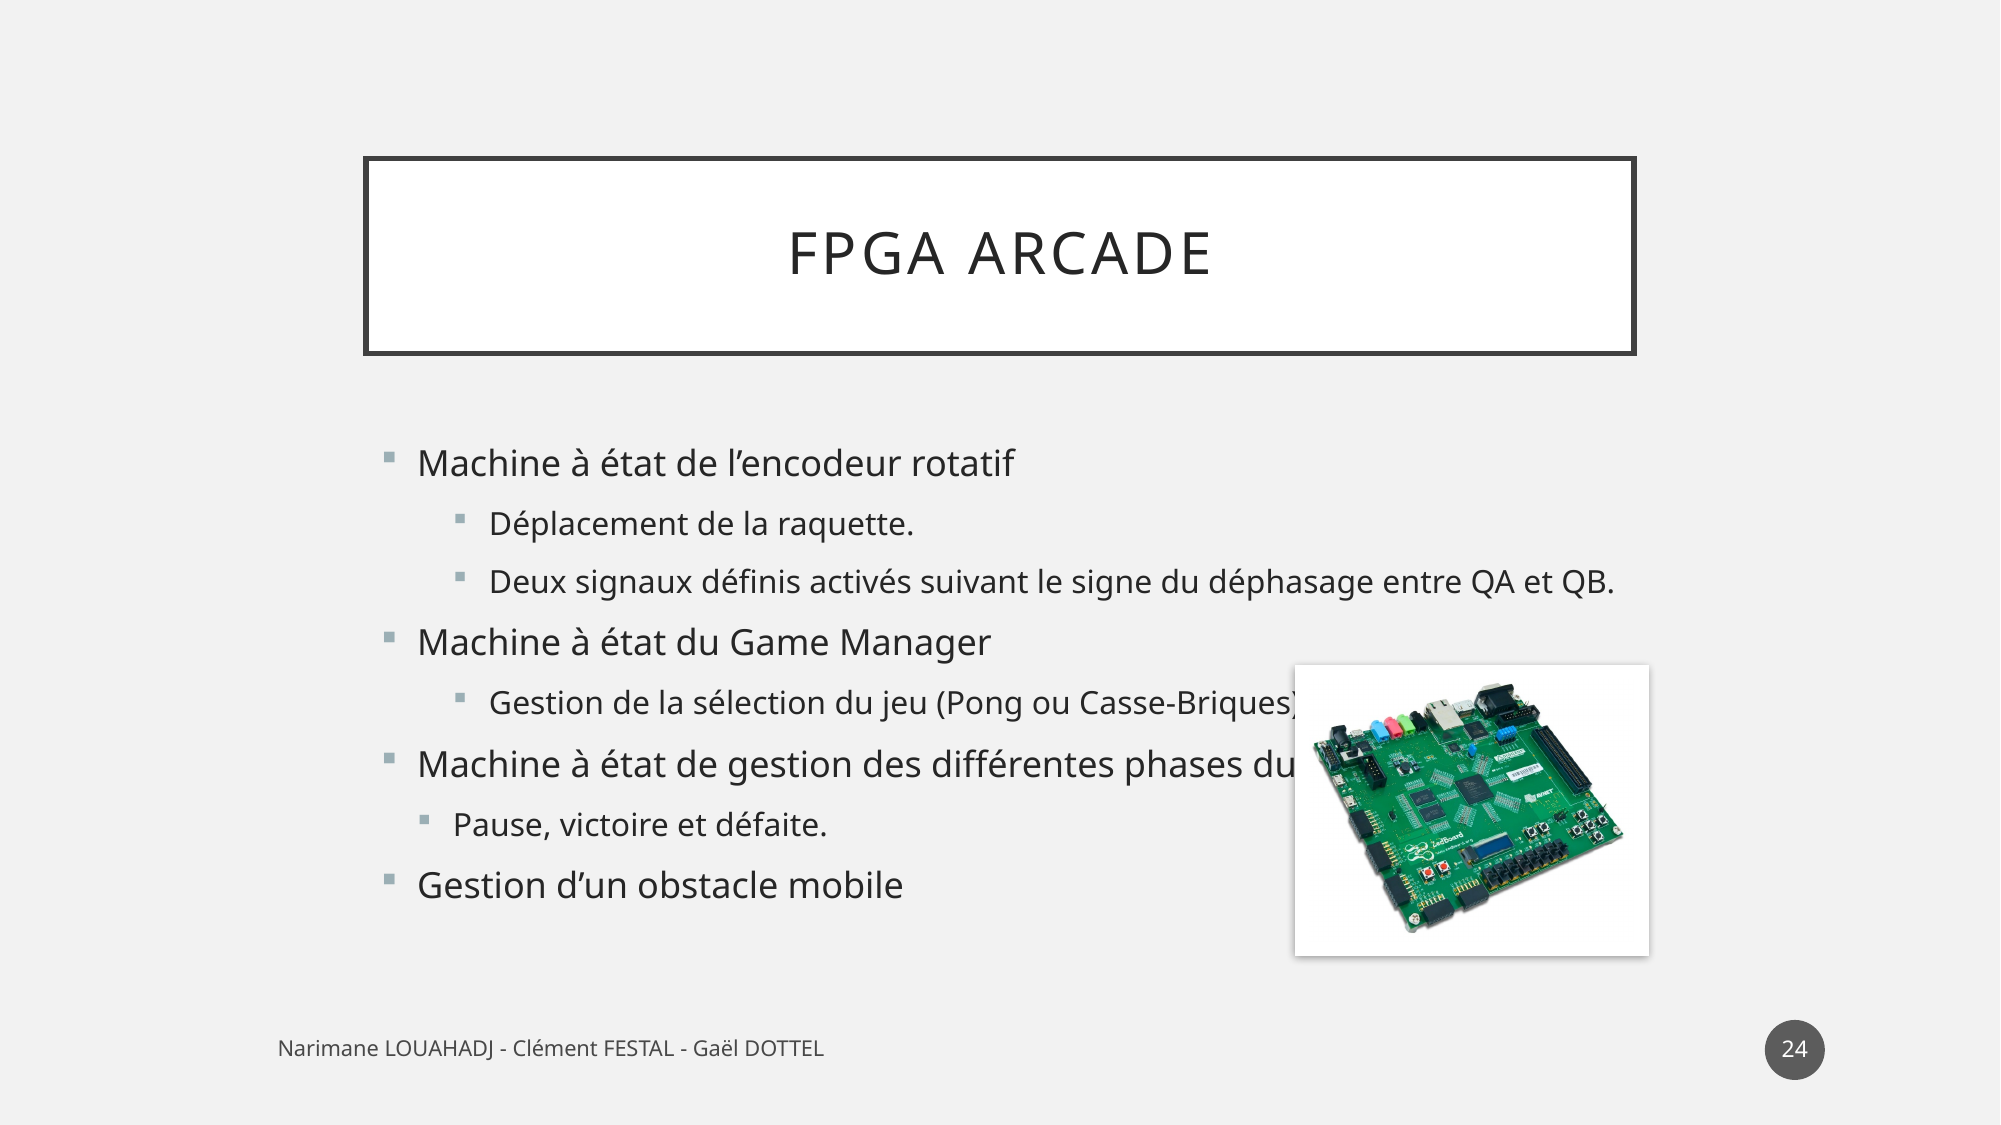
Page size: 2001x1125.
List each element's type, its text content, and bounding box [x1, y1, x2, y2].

footer Narimane LOUAHADJ - Clément FESTAL - Gaël DOTTEL [262, 1023, 1231, 1076]
list Machine à état de l’encodeur rotatif Déplacement de la raquette. Deux signaux définis activés suivant le signe du déphasage entre QA et QB. Machine à état du Game Manager Gestion de la sélection du jeu (Pong ou Casse-Briques). Machine à état de gestion des différentes phases du jeu. Pause, victoire et défaite. Gestion d’un obstacle mobile [366, 432, 1634, 942]
slide_number 24 [1764, 1019, 1825, 1080]
picture [1308, 679, 1634, 942]
title FPGA Arcade [363, 156, 1637, 356]
